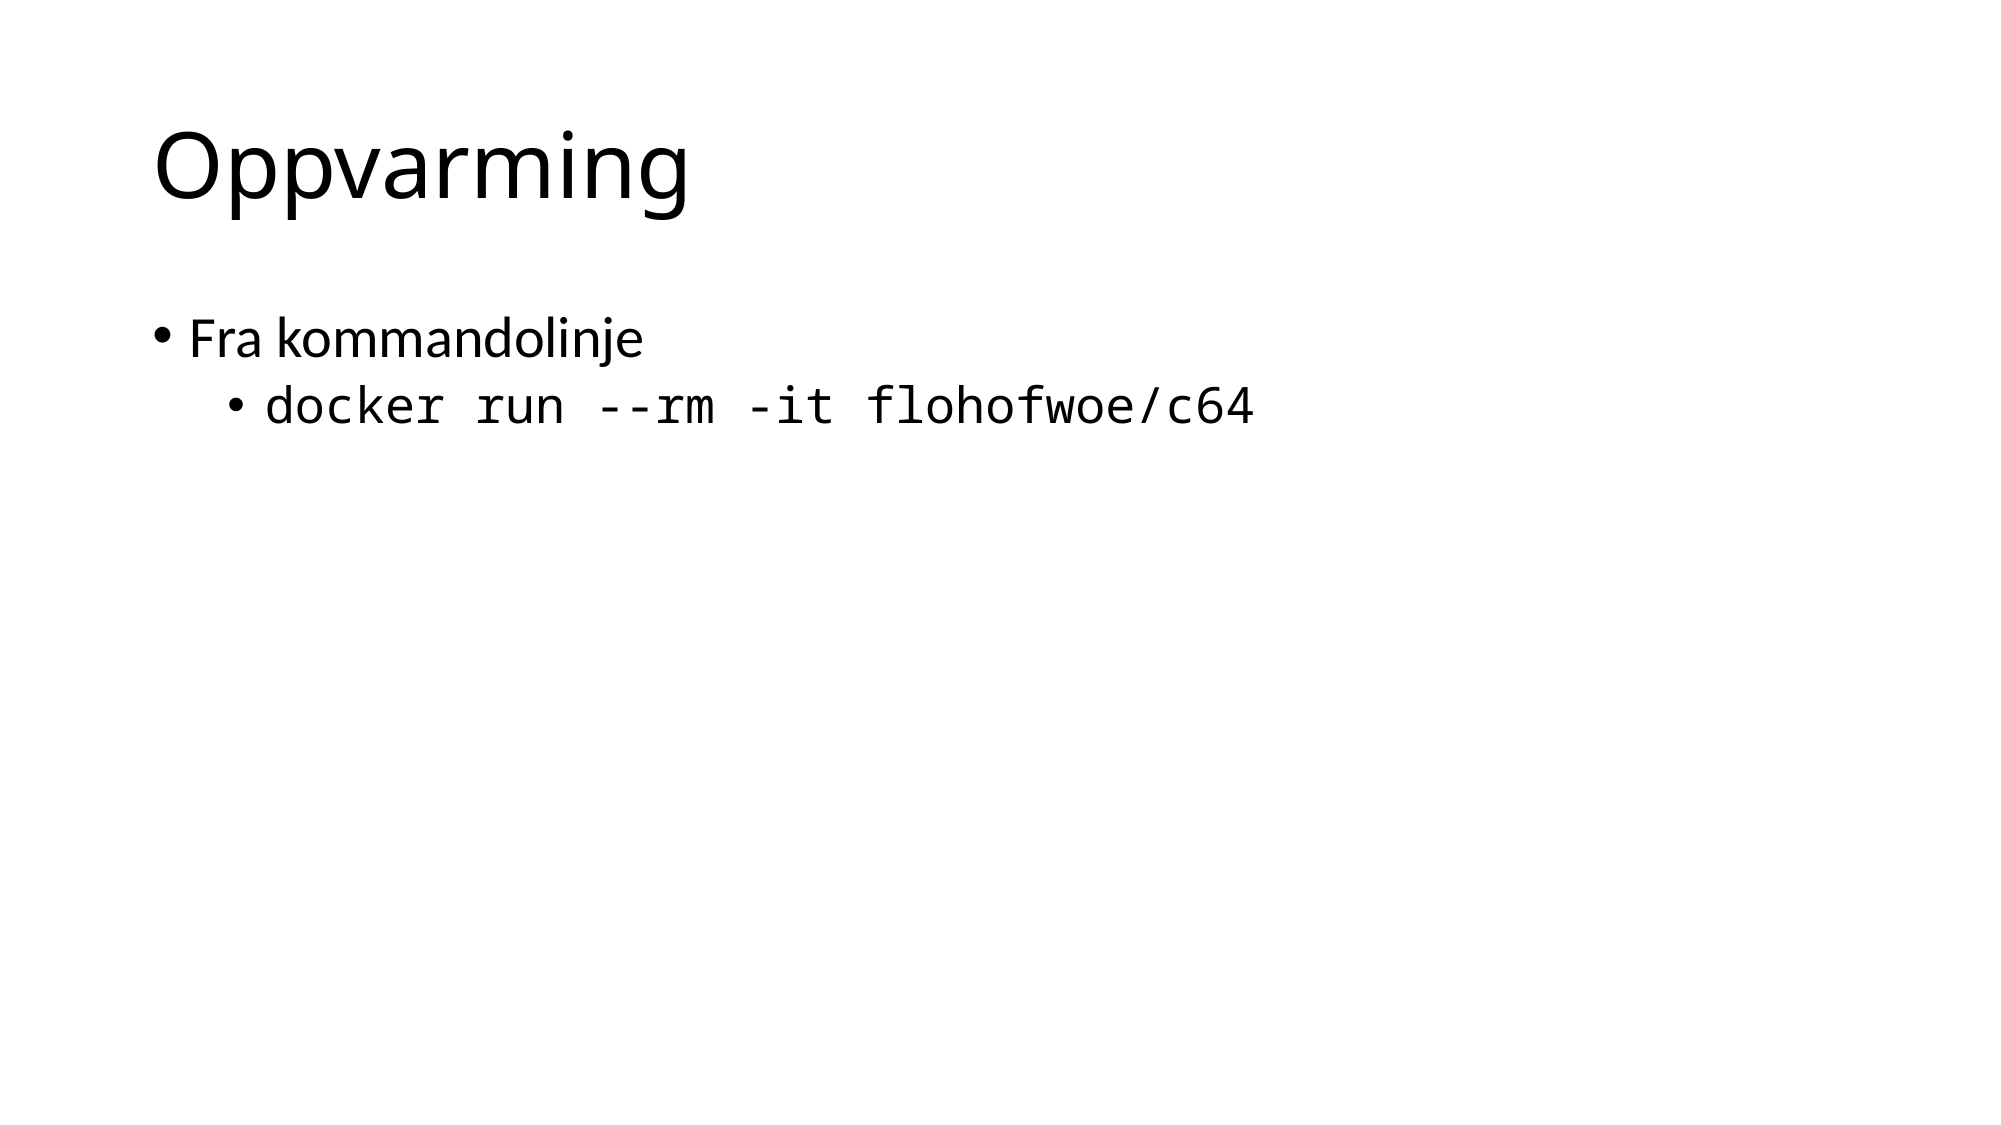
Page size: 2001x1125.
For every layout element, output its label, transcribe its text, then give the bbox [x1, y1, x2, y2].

title Oppvarming [137, 59, 1863, 278]
list Fra kommandolinje docker run --rm -it flohofwoe/c64 [137, 299, 1863, 1014]
